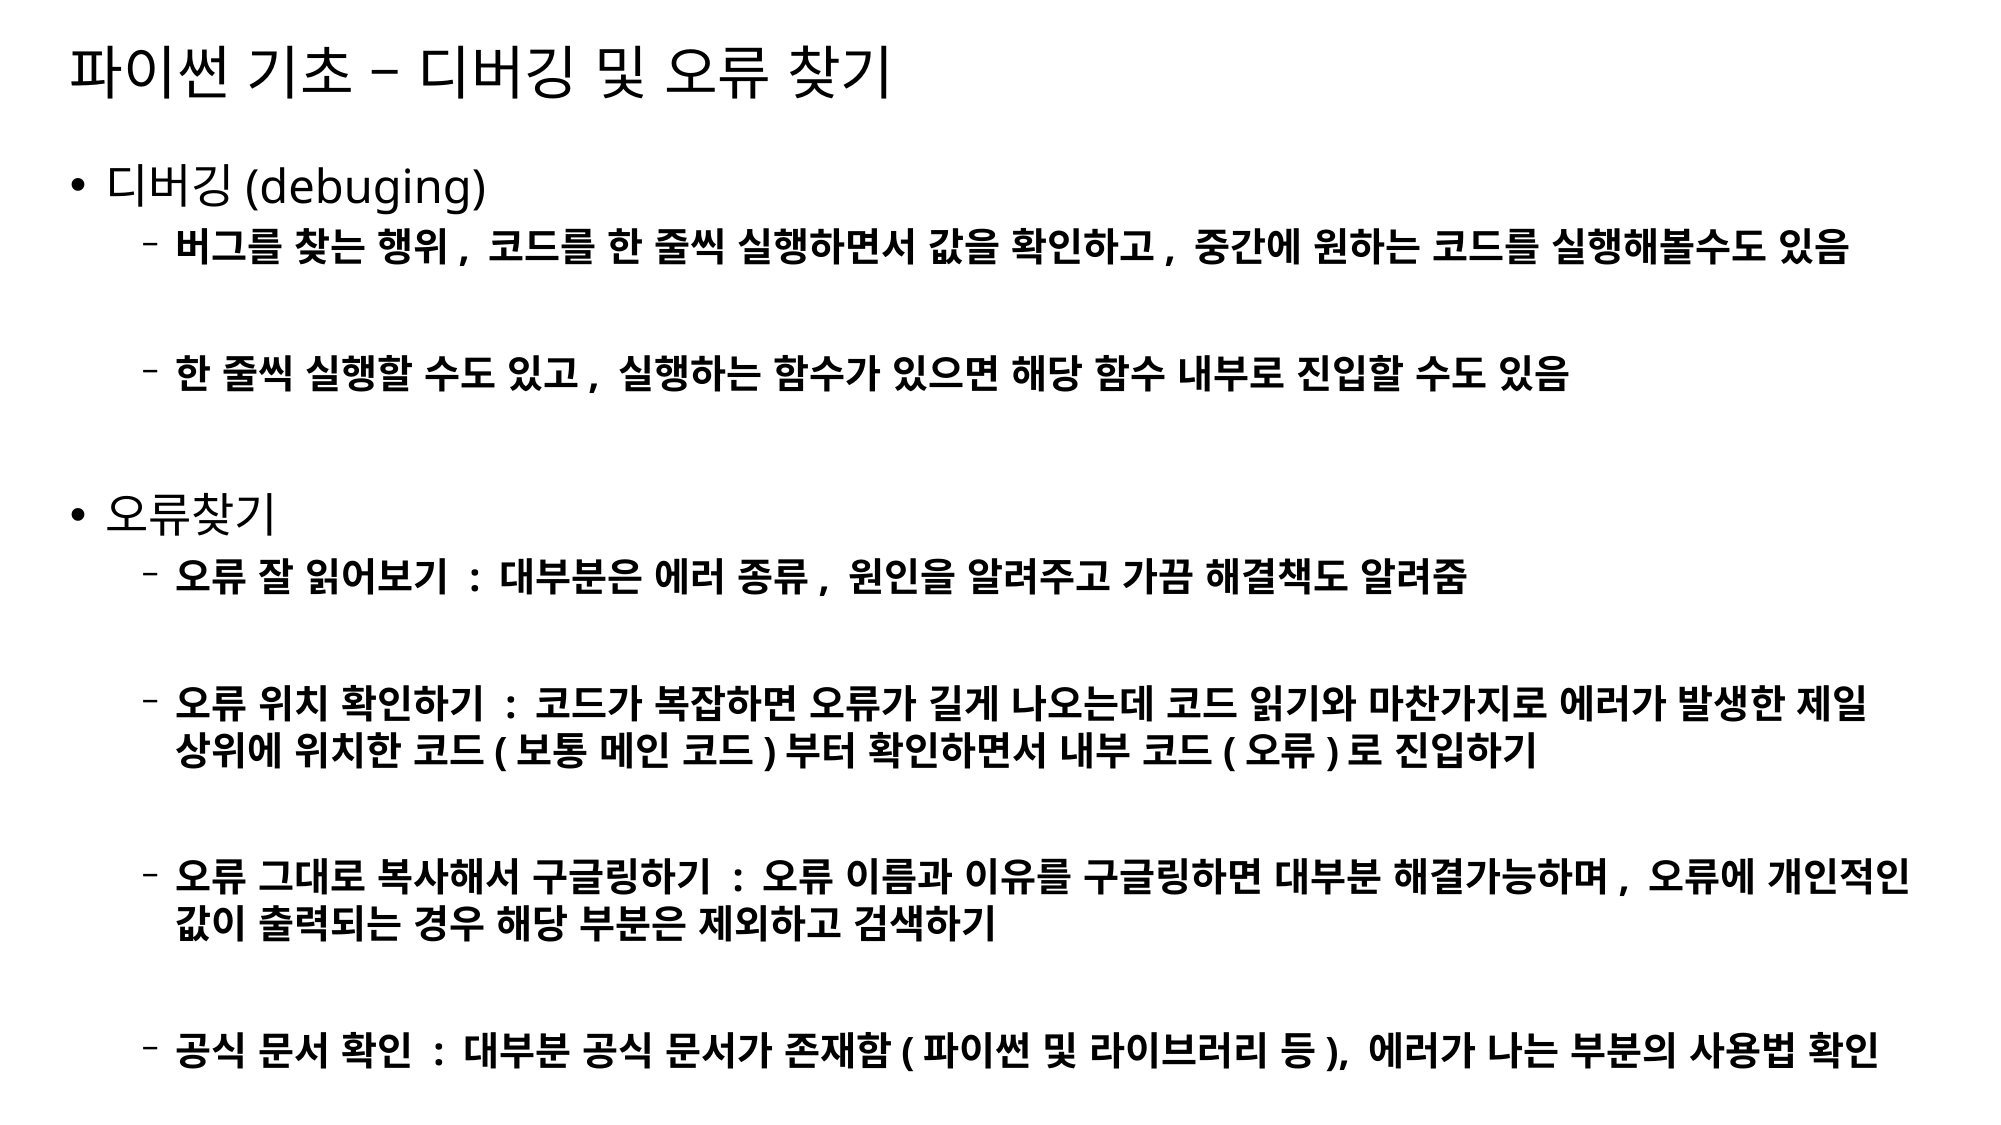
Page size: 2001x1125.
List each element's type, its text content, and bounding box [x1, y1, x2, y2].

title 파이썬 기초 – 디버깅 및 오류 찾기 [54, 31, 1945, 120]
list 디버깅(debuging) 버그를 찾는 행위, 코드를 한 줄씩 실행하면서 값을 확인하고, 중간에 원하는 코드를 실행해볼수도 있음 한 줄씩 실행할 수도 있고, 실행하는 함수가 있으면 해당 함수 내부로 진입할 수도 있음 오류찾기 오류 잘 읽어보기 : 대부분은 에러 종류, 원인을 알려주고 가끔 해결책도 알려줌 오류 위치 확인하기 : 코드가 복잡하면 오류가 길게 나오는데 코드 읽기와 마찬가지로 에러가 발생한 제일 상위에 위치한 코드(보통 메인 코드)부터 확인하면서 내부 코드(오류)로 진입하기 오류 그대로 복사해서 구글링하기 : 오류 이름과 이유를 구글링하면 대부분 해결가능하며, 오류에 개인적인 값이 출력되는 경우 해당 부분은 제외하고 검색하기 공식 문서 확인 : 대부분 공식 문서가 존재함(파이썬 및 라이브러리 등), 에러가 나는 부분의 사용법 확인 [54, 148, 1945, 1094]
